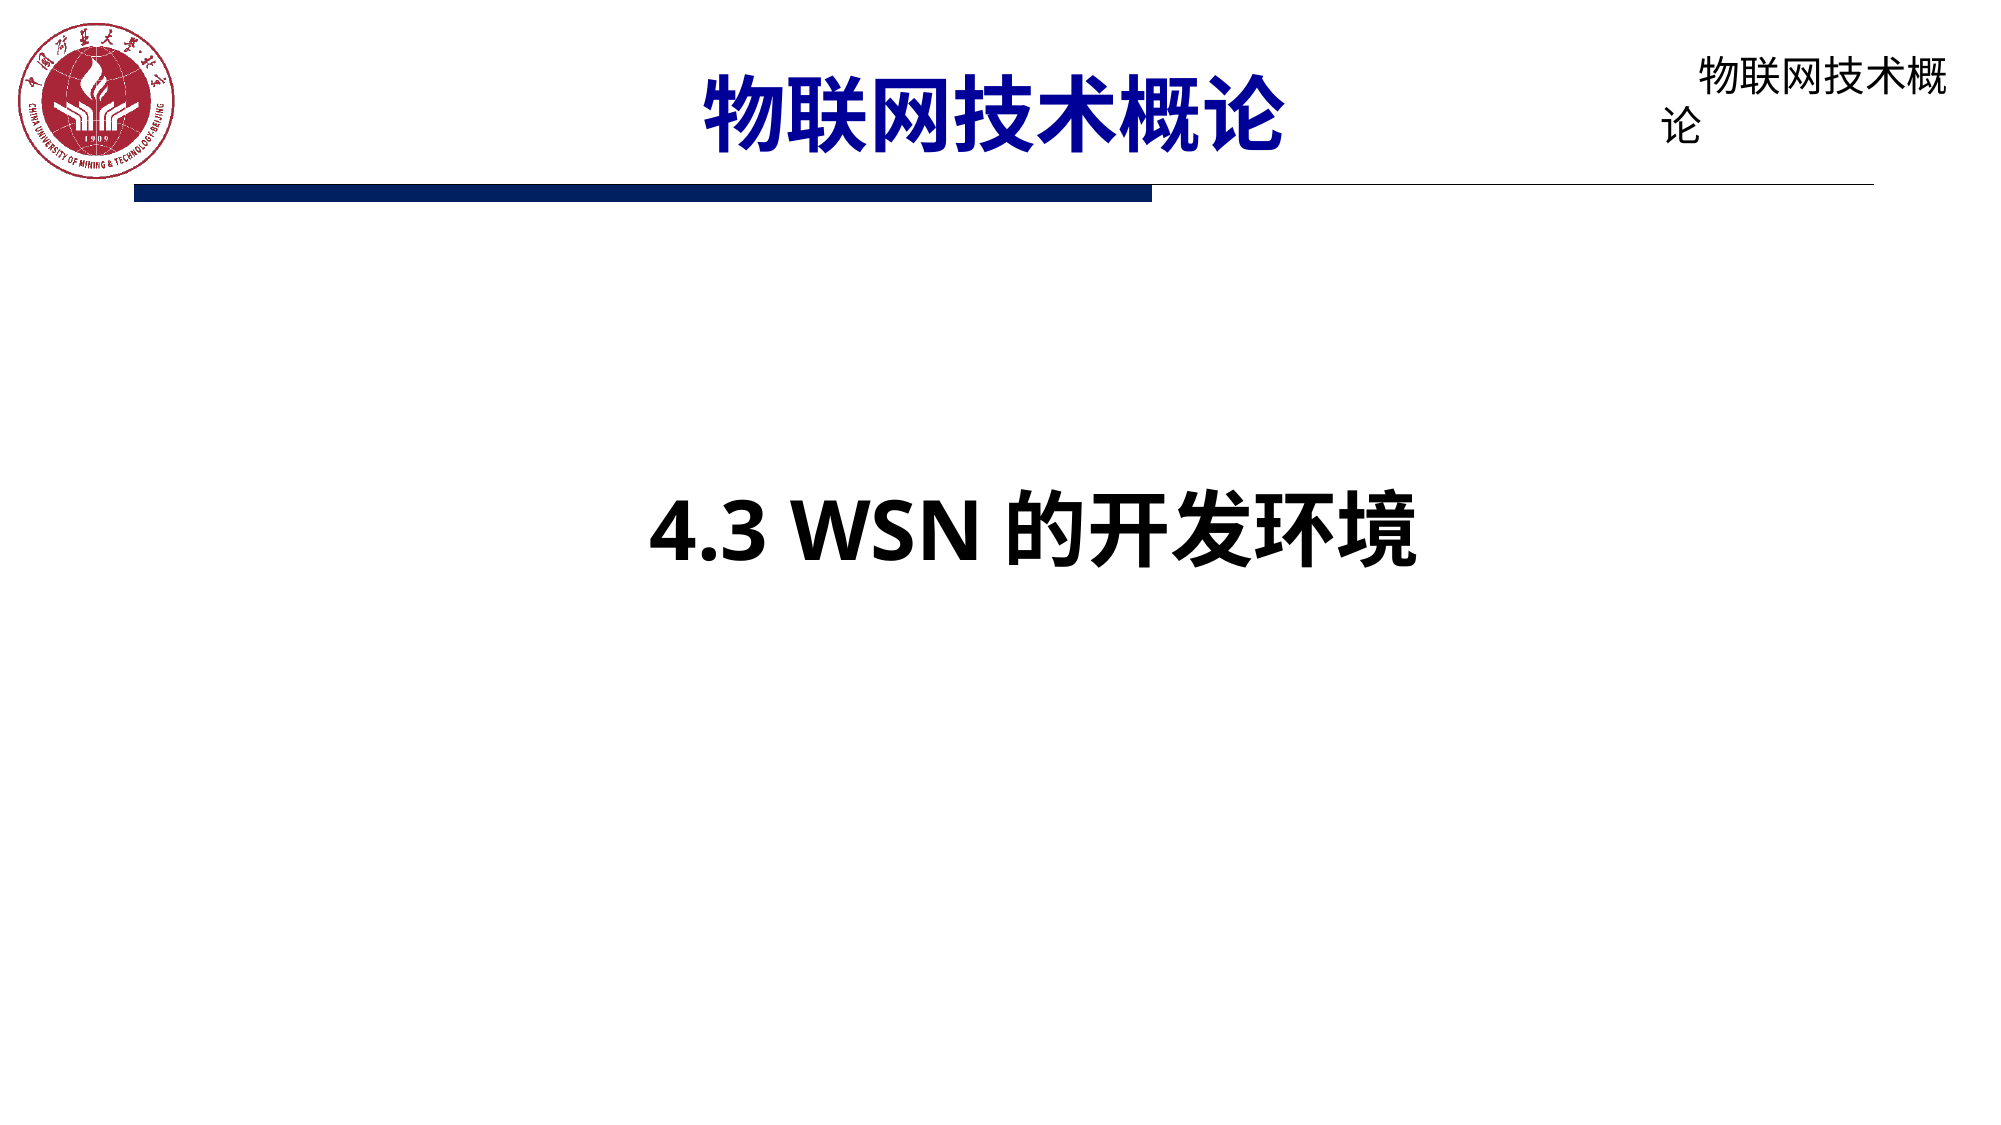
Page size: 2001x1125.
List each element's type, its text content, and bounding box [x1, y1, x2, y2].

title 物联网技术概论 [279, 54, 1709, 161]
list 4.3 WSN的开发环境 [184, 302, 1885, 752]
picture [0, 0, 197, 197]
